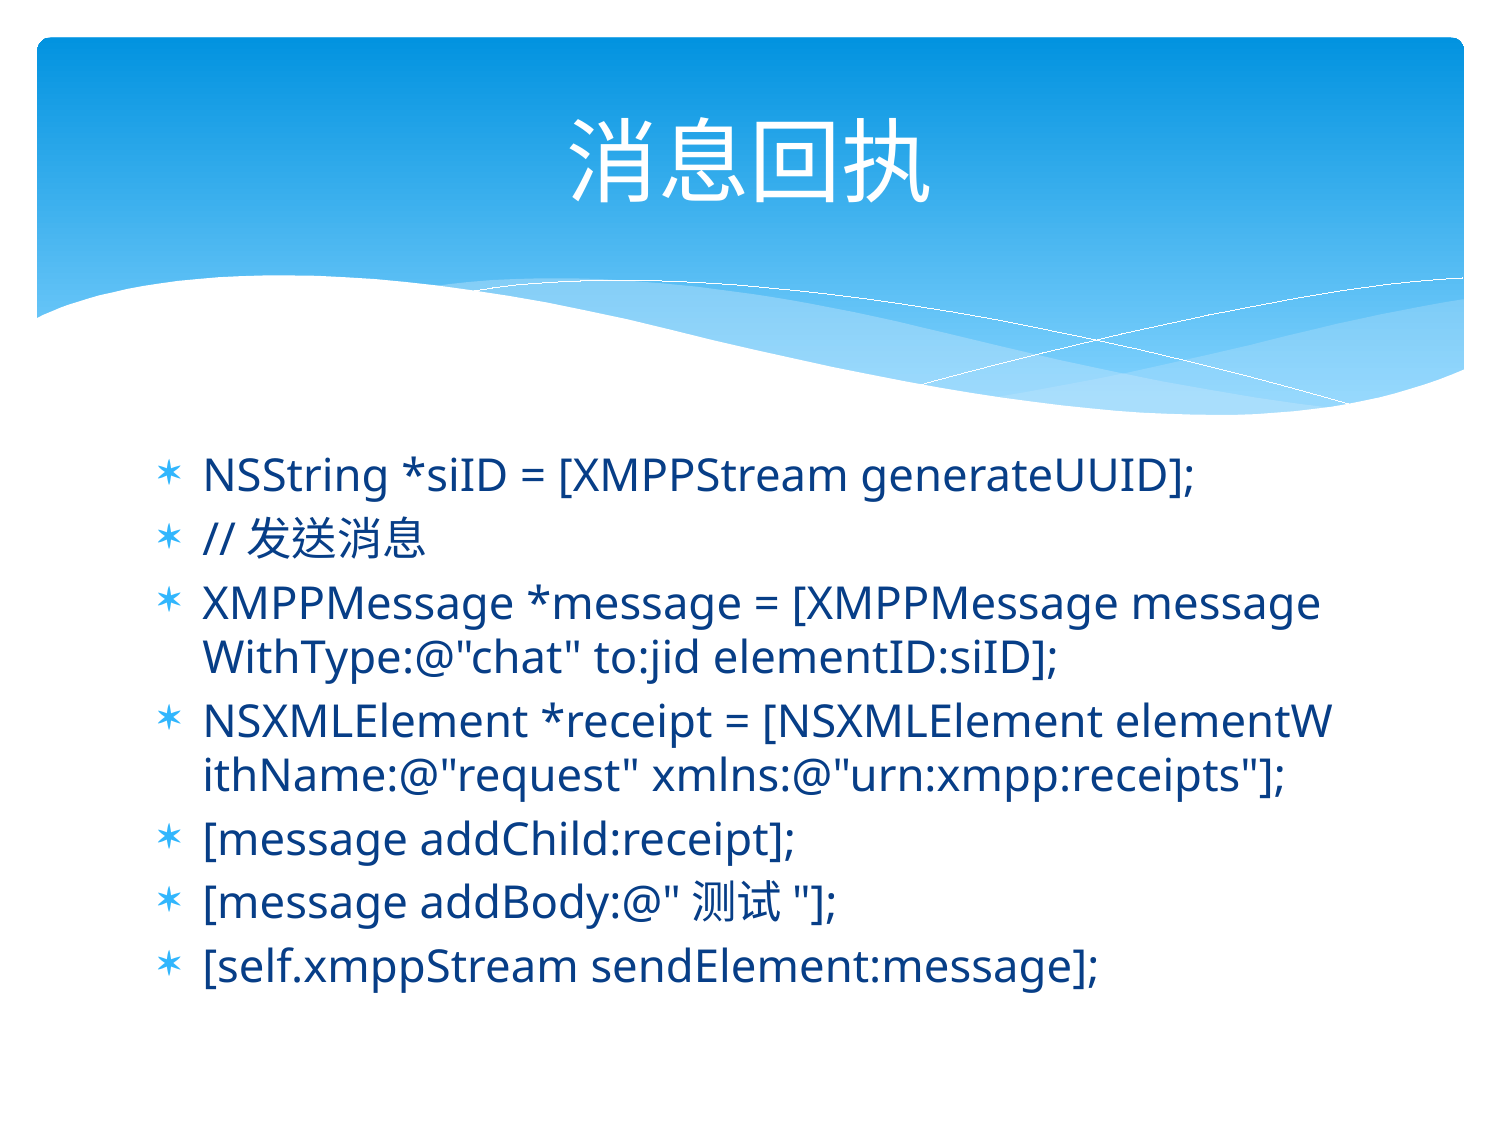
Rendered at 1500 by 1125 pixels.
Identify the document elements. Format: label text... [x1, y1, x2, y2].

list NSString *siID = [XMPPStream generateUUID]; //发送消息 XMPPMessage *message = [XMPPMessage messageWithType:@"chat" to:jid elementID:siID]; NSXMLElement *receipt = [NSXMLElement elementWithName:@"request" xmlns:@"urn:xmpp:receipts"]; [message addChild:receipt]; [message addBody:@"测试"]; [self.xmppStream sendElement:message]; [143, 438, 1359, 1005]
title 消息回执 [75, 55, 1425, 261]
